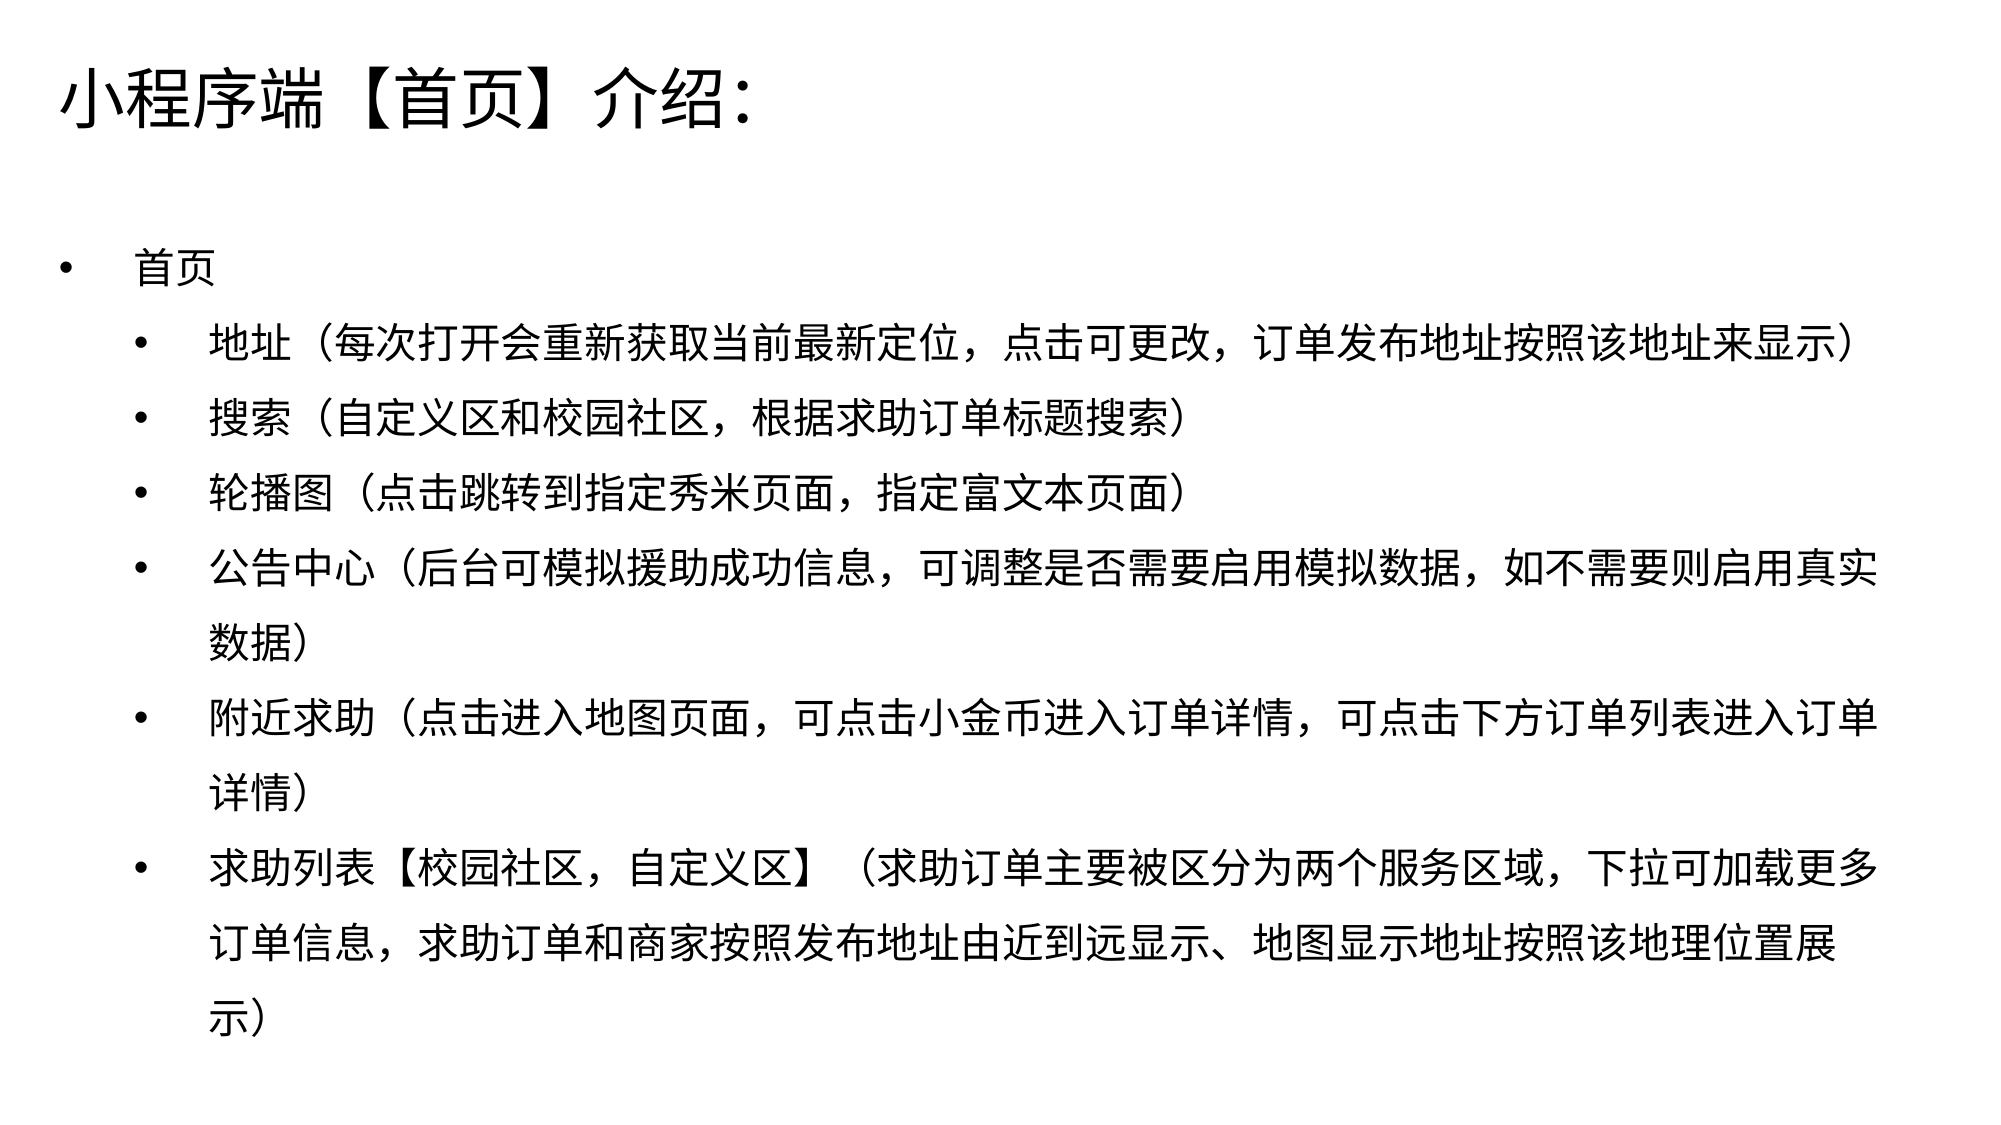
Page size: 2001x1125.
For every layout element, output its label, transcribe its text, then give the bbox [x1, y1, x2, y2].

text_box 小程序端【首页】介绍： 首页 地址（每次打开会重新获取当前最新定位，点击可更改，订单发布地址按照该地址来显示） 搜索（自定义区和校园社区，根据求助订单标题搜索） 轮播图（点击跳转到指定秀米页面，指定富文本页面） 公告中心（后台可模拟援助成功信息，可调整是否需要启用模拟数据，如不需要则启用真实数据） 附近求助（点击进入地图页面，可点击小金币进入订单详情，可点击下方订单列表进入订单详情） 求助列表【校园社区，自定义区】（求助订单主要被区分为两个服务区域，下拉可加载更多订单信息，求助订单和商家按照发布地址由近到远显示、地图显示地址按照该地理位置展示） [44, 49, 1926, 1125]
